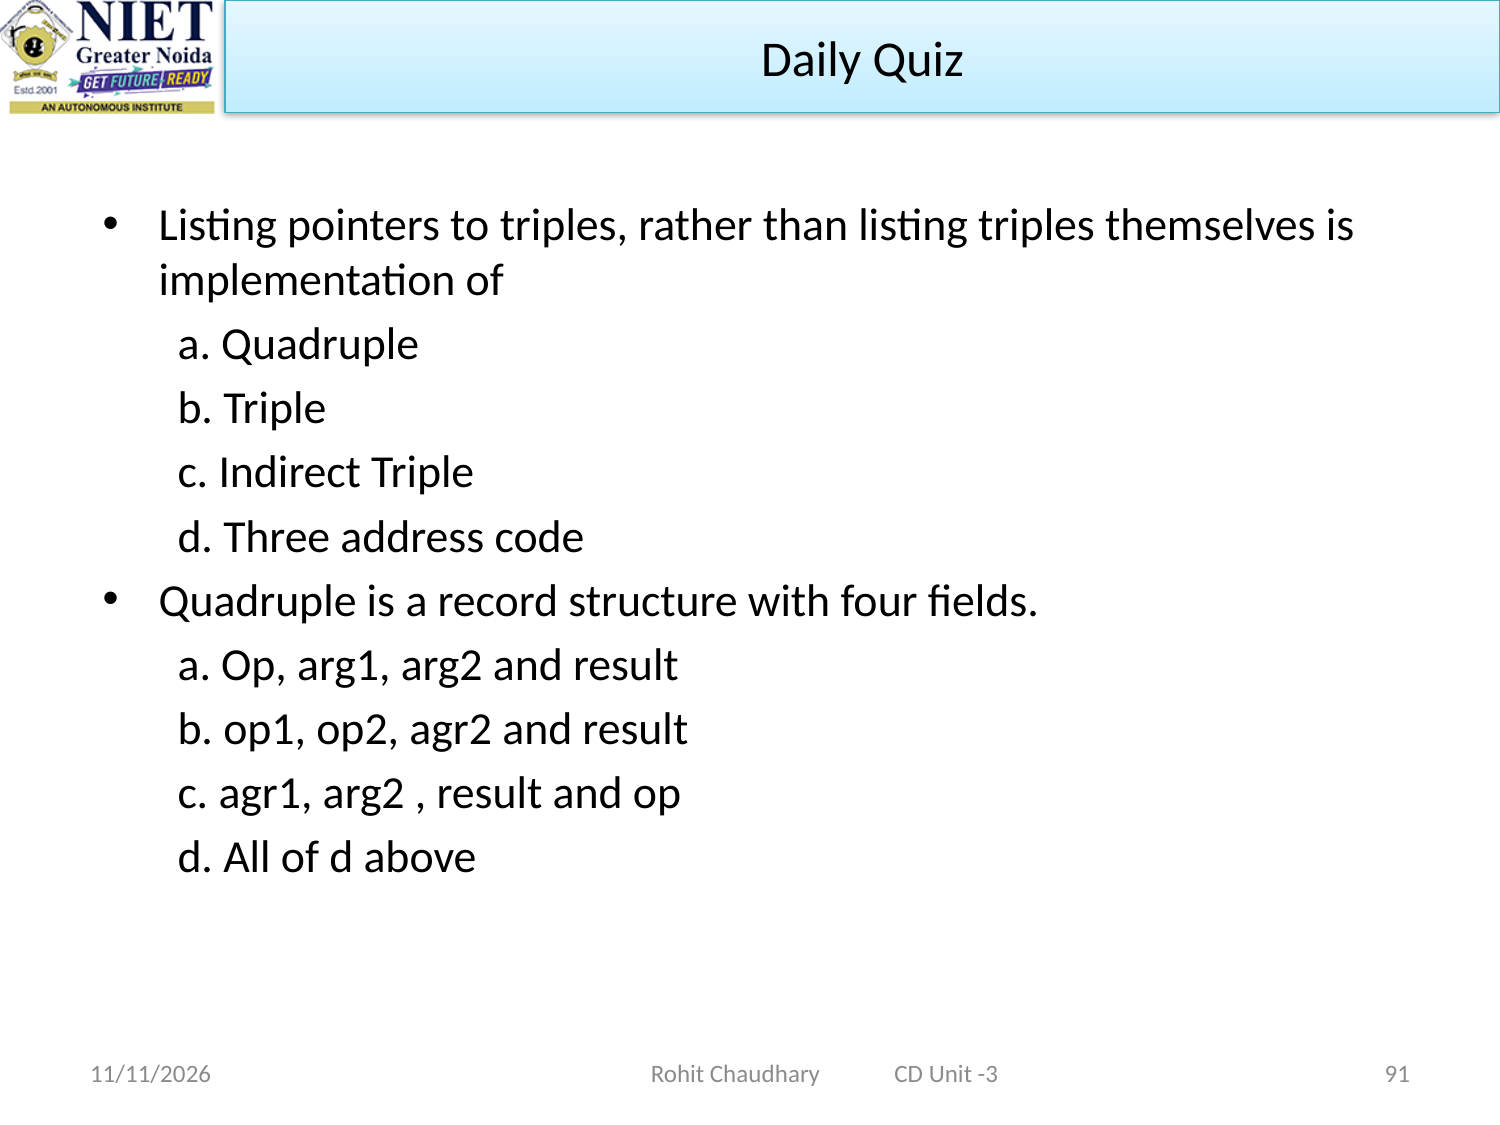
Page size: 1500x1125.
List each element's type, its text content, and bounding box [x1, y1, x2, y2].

footer Rohit Chaudhary CD Unit -3 [412, 1042, 1074, 1103]
slide_number 91 [1074, 1042, 1425, 1103]
text_box Daily Quiz [224, 0, 1500, 113]
picture [0, 0, 215, 114]
list Listing pointers to triples, rather than listing triples themselves is implementation of a. Quadruple b. Triple c. Indirect Triple d. Three address code Quadruple is a record structure with four fields. a. Op, arg1, arg2 and result b. op1, op2, agr2 and result c. agr1, arg2 , result and op d. All of d above [87, 187, 1438, 930]
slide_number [75, 1042, 412, 1103]
